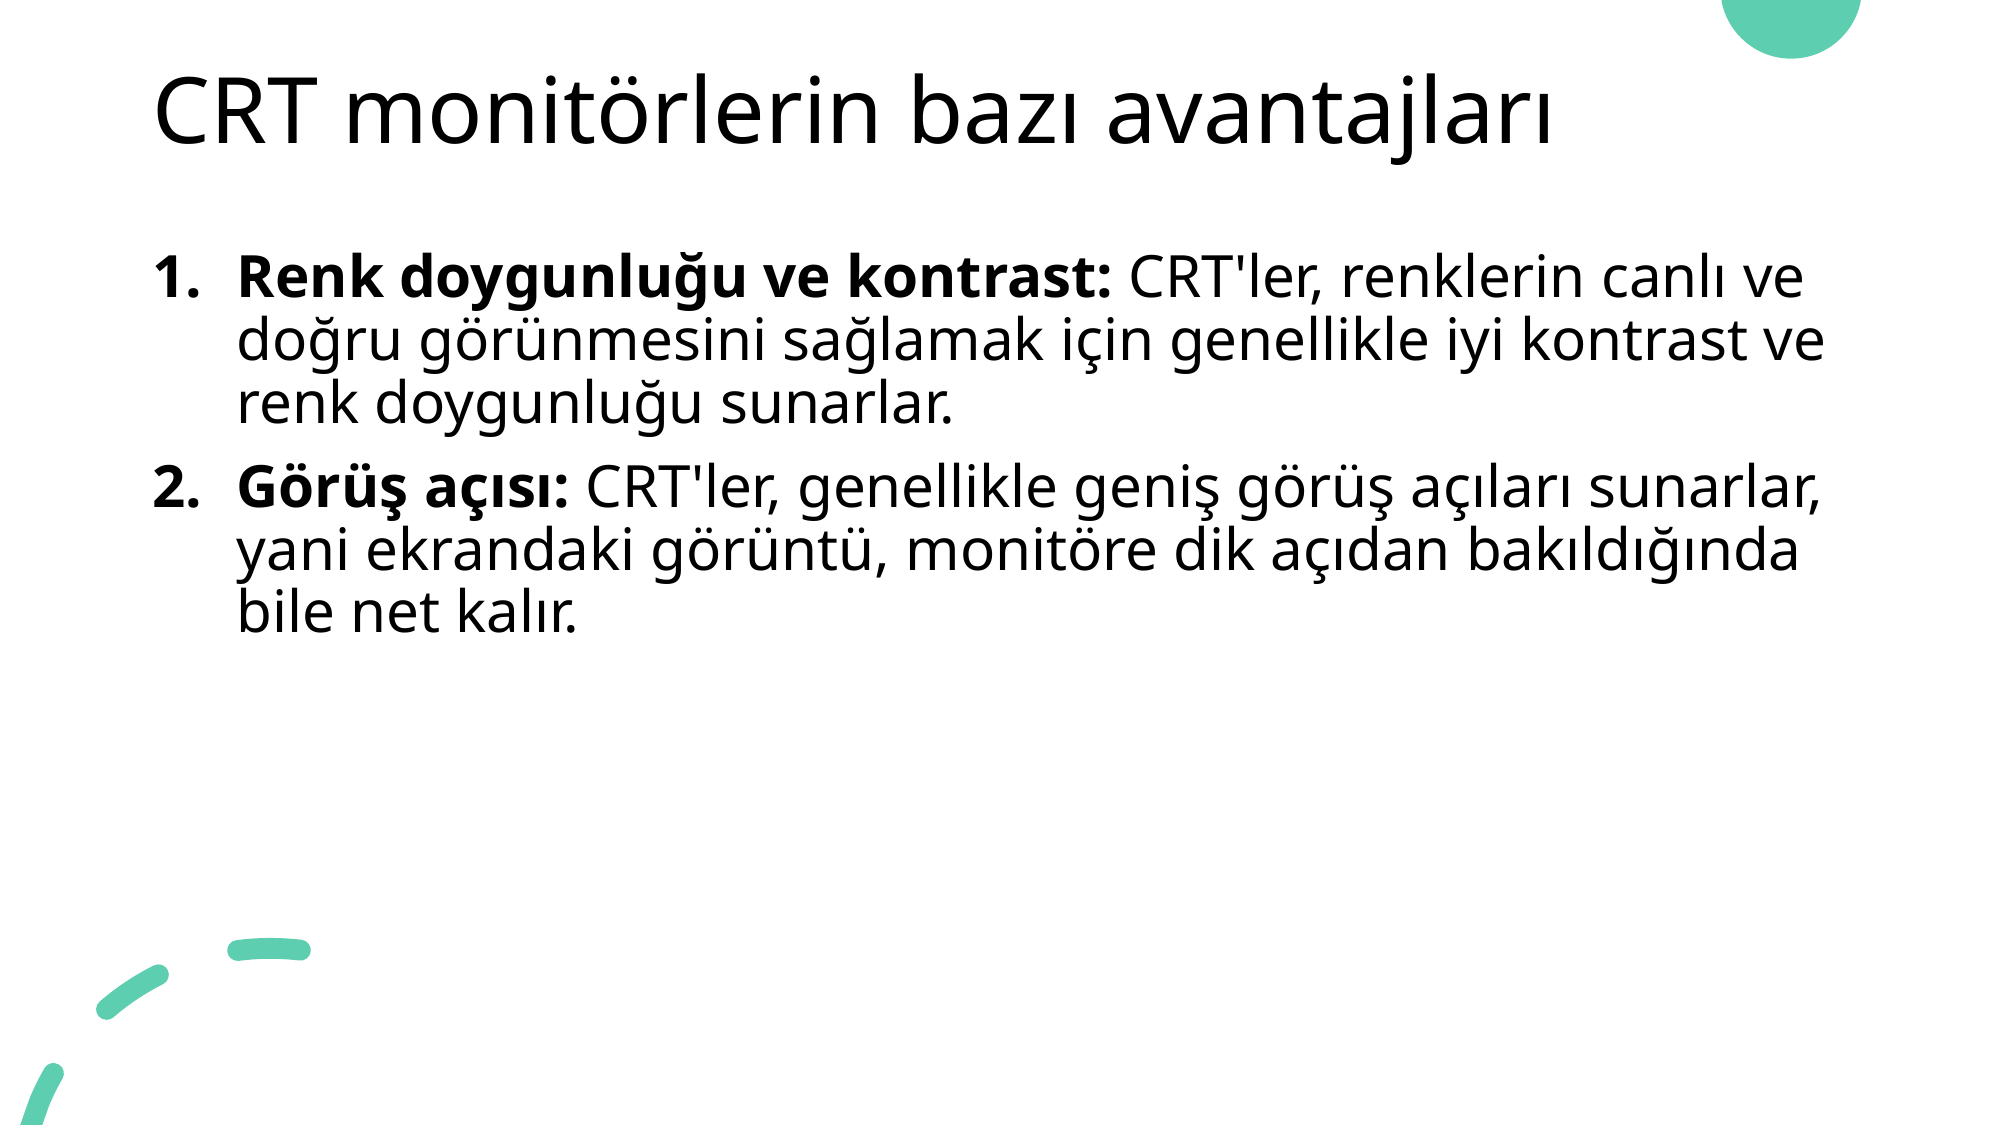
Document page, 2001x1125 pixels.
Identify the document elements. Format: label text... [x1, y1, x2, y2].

list Renk doygunluğu ve kontrast: CRT'ler, renklerin canlı ve doğru görünmesini sağlamak için genellikle iyi kontrast ve renk doygunluğu sunarlar. Görüş açısı: CRT'ler, genellikle geniş görüş açıları sunarlar, yani ekrandaki görüntü, monitöre dik açıdan bakıldığında bile net kalır. [137, 239, 1863, 933]
title CRT monitörlerin bazı avantajları [137, 59, 1863, 239]
